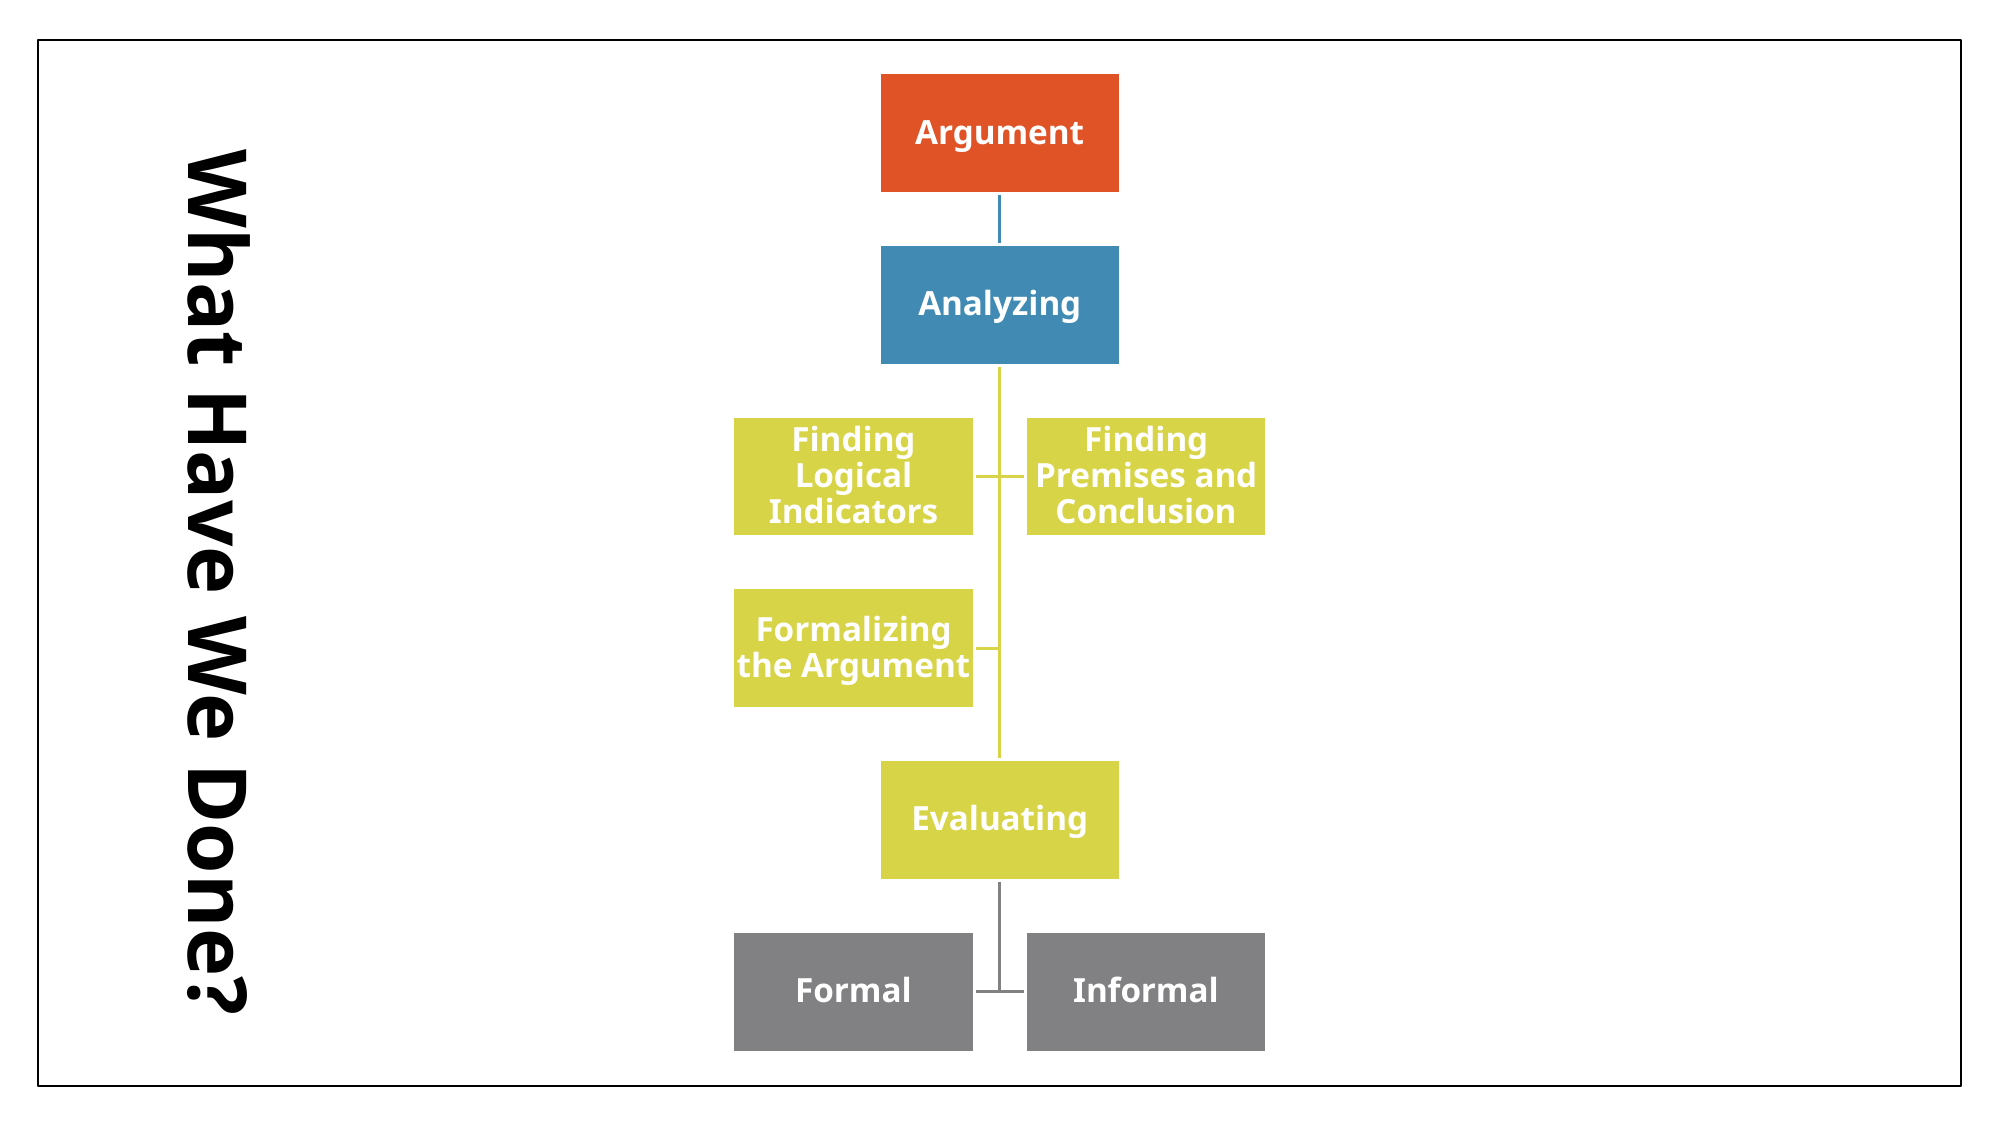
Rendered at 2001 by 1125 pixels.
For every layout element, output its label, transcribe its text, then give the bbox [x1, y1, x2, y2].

title What Have We Done? [114, 133, 315, 1032]
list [497, 71, 1503, 1054]
